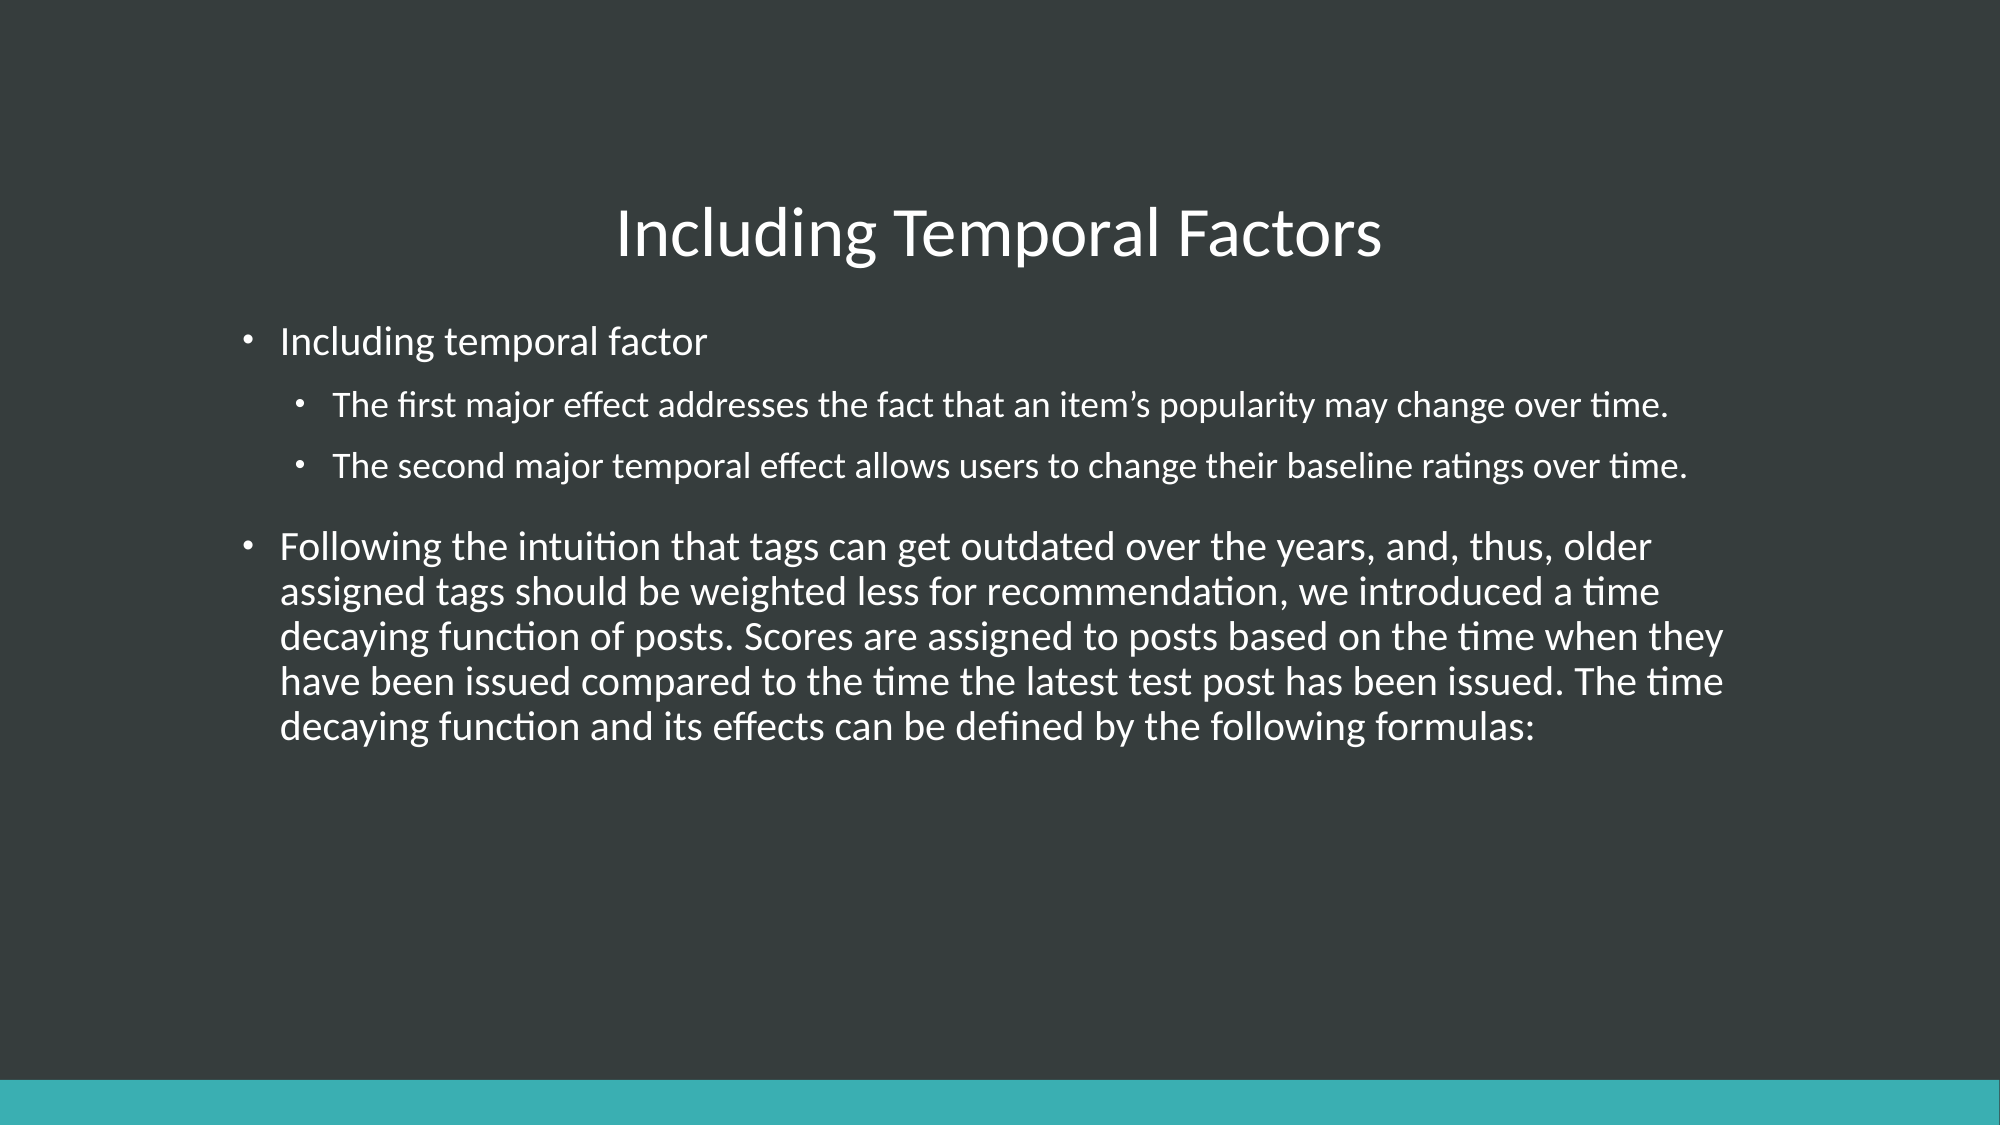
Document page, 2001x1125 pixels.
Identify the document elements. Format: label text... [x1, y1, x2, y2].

list Including temporal factor The first major effect addresses the fact that an item’s popularity may change over time. The second major temporal effect allows users to change their baseline ratings over time. Following the intuition that tags can get outdated over the years, and, thus, older assigned tags should be weighted less for recommendation, we introduced a time decaying function of posts. Scores are assigned to posts based on the time when they have been issued compared to the time the latest test post has been issued. The time decaying function and its effects can be defined by the following formulas: [219, 311, 1780, 990]
title Including Temporal Factors [219, 76, 1780, 279]
